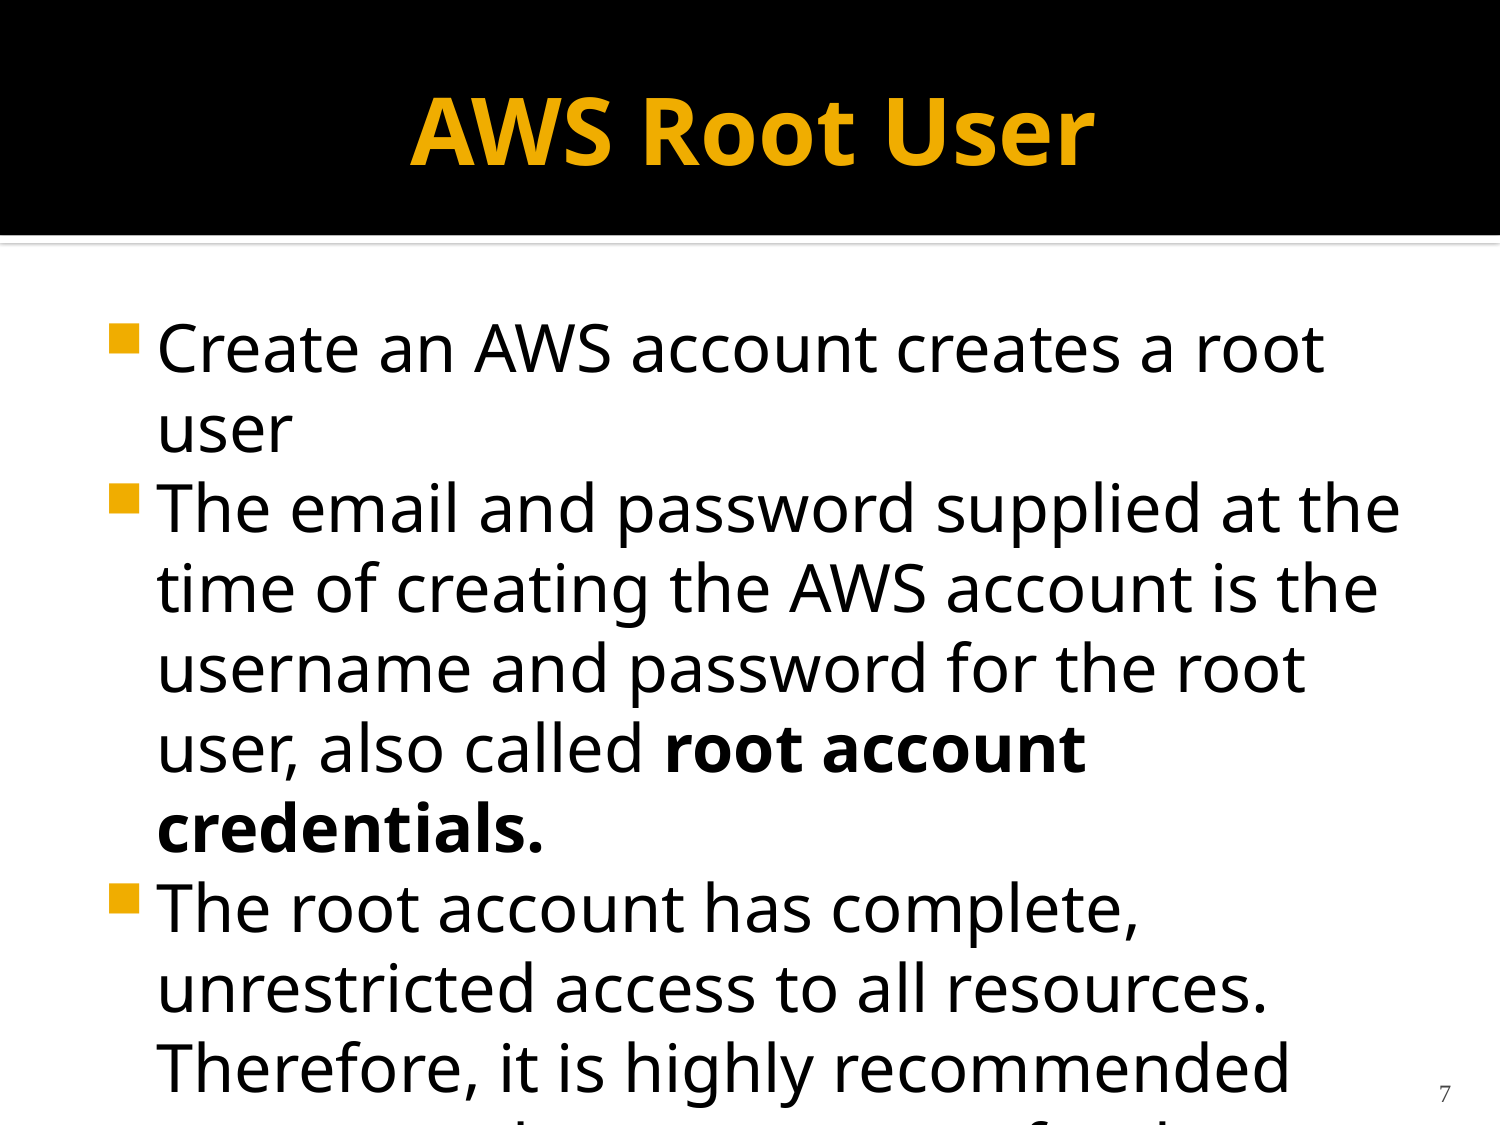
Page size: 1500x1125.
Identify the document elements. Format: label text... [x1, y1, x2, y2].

title AWS Root User [75, 25, 1425, 231]
slide_number 7 [1345, 1062, 1467, 1108]
list Create an AWS account creates a root user The email and password supplied at the time of creating the AWS account is the username and password for the root user, also called root account credentials. The root account has complete, unrestricted access to all resources. Therefore, it is highly recommended not to use the root account for day-to-day activities [75, 291, 1425, 1050]
